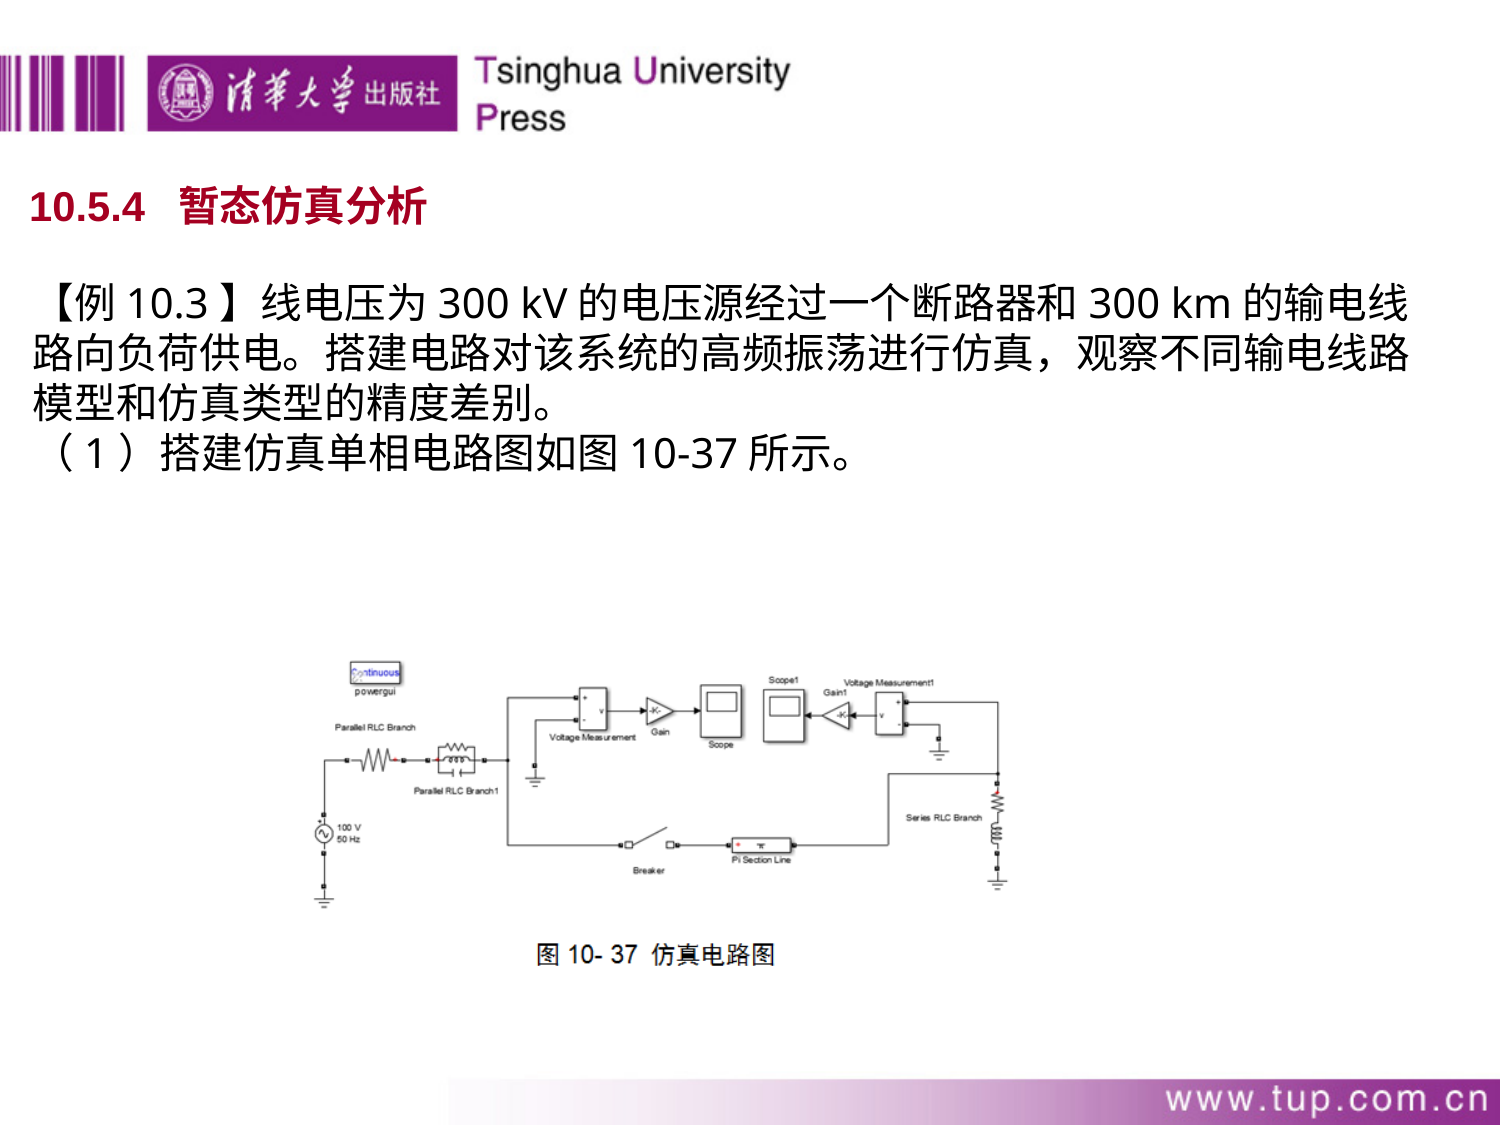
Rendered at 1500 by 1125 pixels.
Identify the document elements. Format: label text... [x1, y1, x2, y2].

picture [288, 633, 1031, 982]
picture [0, 1059, 1500, 1125]
text_box 10.5.4 暂态仿真分析 [14, 172, 444, 238]
text_box 【例10.3】线电压为300 kV的电压源经过一个断路器和300 km的输电线路向负荷供电。搭建电路对该系统的高频振荡进行仿真，观察不同输电线路模型和仿真类型的精度差别。 （1）搭建仿真单相电路图如图10-37所示。 [17, 269, 1436, 485]
picture [0, 34, 1500, 149]
